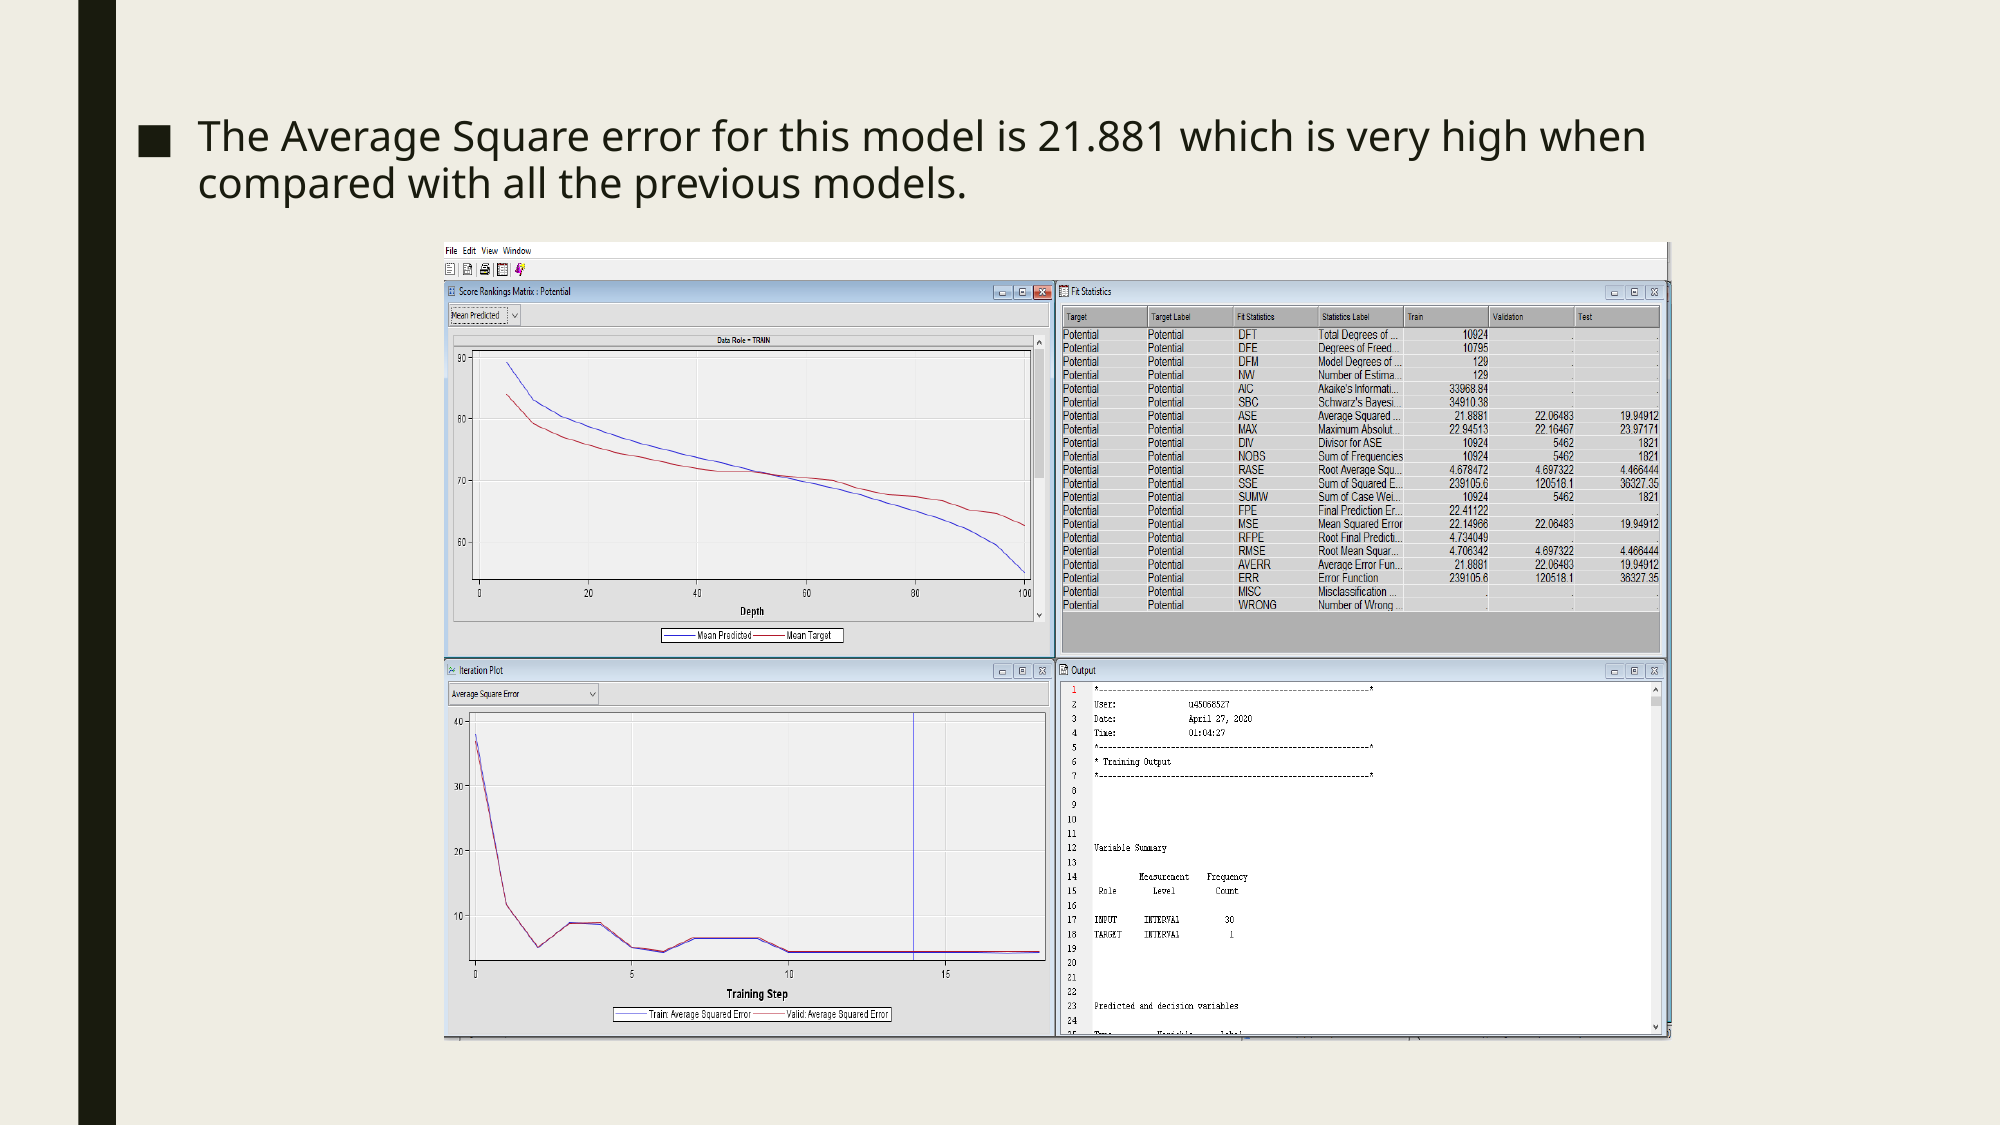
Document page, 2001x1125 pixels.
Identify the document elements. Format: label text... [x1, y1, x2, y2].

list The Average Square error for this model is 21.881 which is very high when compared with all the previous models. [119, 106, 1845, 1071]
picture [444, 242, 1672, 1041]
